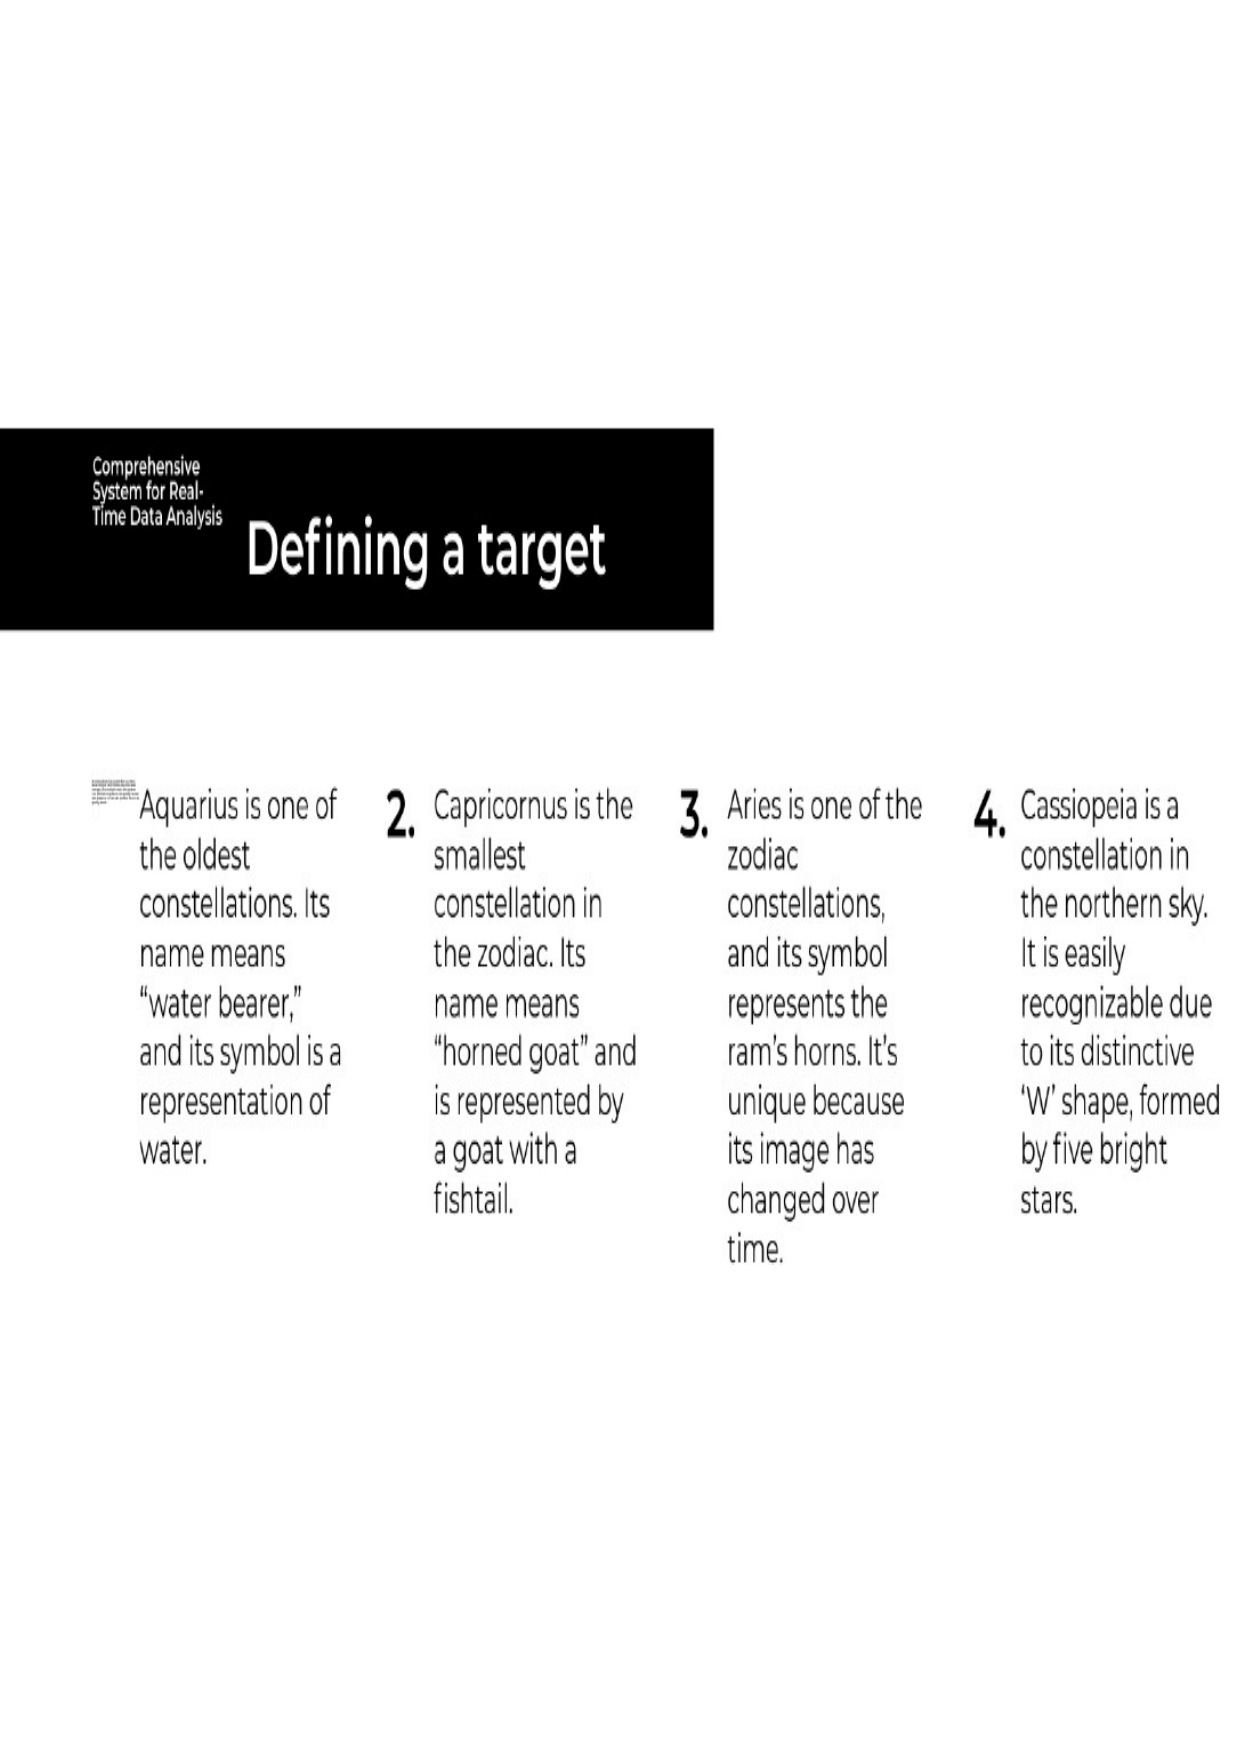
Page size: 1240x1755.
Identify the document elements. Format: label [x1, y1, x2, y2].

picture [0, 426, 1220, 1265]
